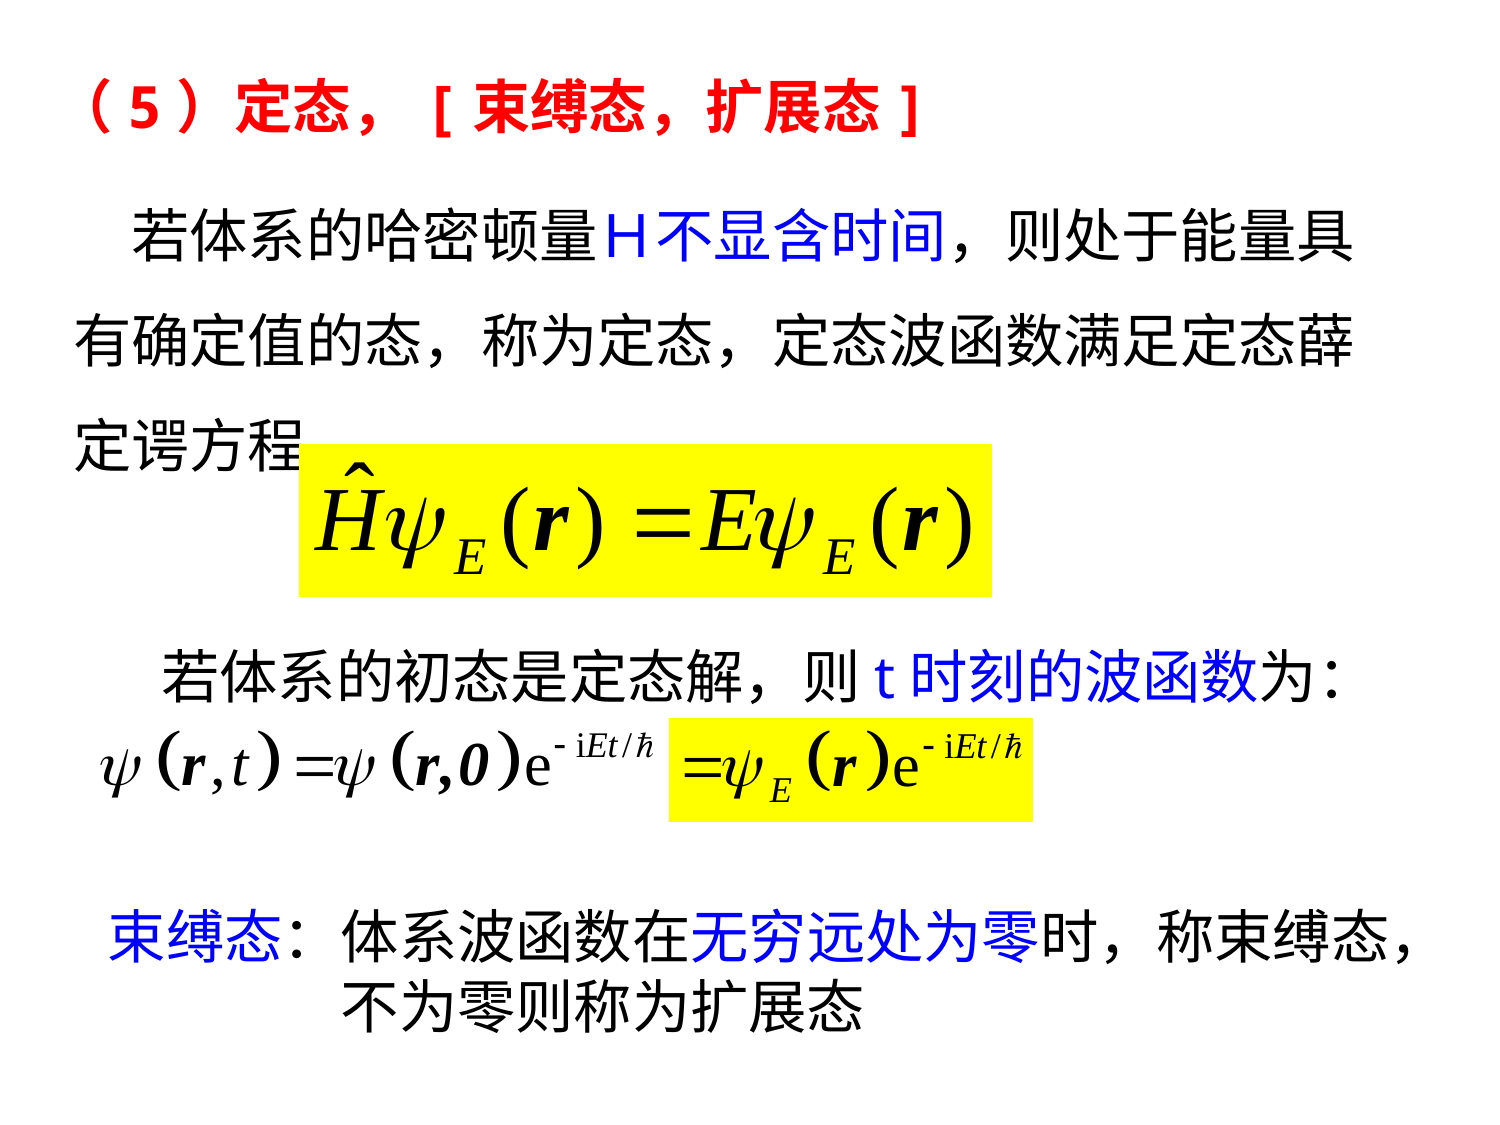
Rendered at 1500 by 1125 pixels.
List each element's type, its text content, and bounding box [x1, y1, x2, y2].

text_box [668, 717, 1034, 823]
text_box （5）定态，[束缚态，扩展态] [0, 63, 1412, 148]
text_box 若体系的初态是定态解，则t时刻的波函数为： [88, 597, 1439, 718]
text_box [95, 717, 664, 823]
text_box 束缚态：体系波函数在无穷远处为零时，称束缚态， 不为零则称为扩展态 [93, 893, 1463, 1048]
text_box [298, 443, 992, 597]
text_box 若体系的哈密顿量Ｈ不显含时间，则处于能量具有确定值的态，称为定态，定态波函数满足定态薛定谔方程 [58, 156, 1409, 487]
